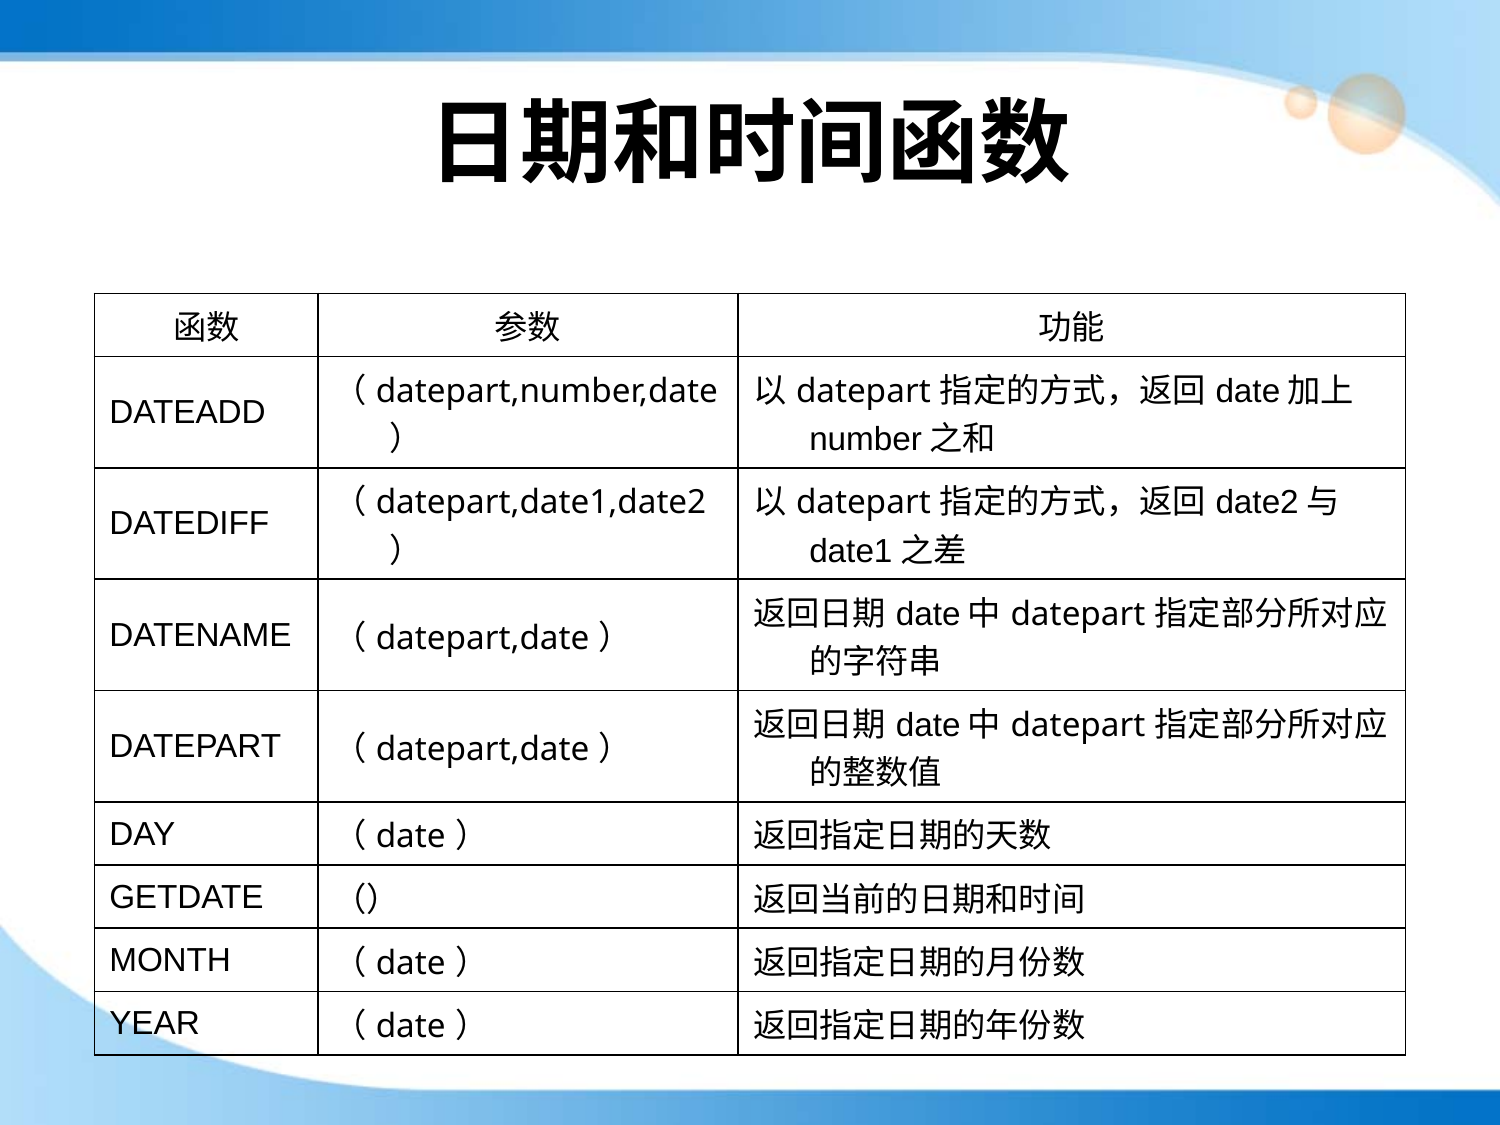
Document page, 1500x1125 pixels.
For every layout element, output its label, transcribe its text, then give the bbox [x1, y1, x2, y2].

table_cell （datepart,date） [319, 691, 737, 801]
table_cell （datepart,number,date） [319, 357, 737, 467]
table_cell （date） [319, 929, 737, 991]
table_cell DATEPART [95, 691, 317, 801]
table_cell 返回当前的日期和时间 [739, 866, 1405, 927]
table_cell 返回日期date中datepart指定部分所对应的整数值 [739, 691, 1405, 801]
table_header 功能 [739, 294, 1405, 356]
table_cell 返回指定日期的年份数 [739, 992, 1405, 1054]
table_cell DATEDIFF [95, 469, 317, 578]
title 日期和时间函数 [75, 45, 1425, 233]
table_cell 返回指定日期的月份数 [739, 929, 1405, 991]
table_cell DATEADD [95, 357, 317, 467]
table_header 参数 [319, 294, 737, 356]
table_cell 返回日期date中datepart指定部分所对应的字符串 [739, 580, 1405, 690]
table_cell （date） [319, 803, 737, 864]
table_cell DATENAME [95, 580, 317, 690]
table_cell 以datepart指定的方式，返回date2与date1之差 [739, 469, 1405, 578]
table_cell DAY [95, 803, 317, 864]
table_header 函数 [95, 294, 317, 356]
table_cell （date） [319, 992, 737, 1054]
table_cell 以datepart指定的方式，返回date加上number之和 [739, 357, 1405, 467]
picture [0, 0, 1500, 1125]
table_cell YEAR [95, 992, 317, 1054]
table_cell 返回指定日期的天数 [739, 803, 1405, 864]
table_cell MONTH [95, 929, 317, 991]
table_cell GETDATE [95, 866, 317, 927]
table_cell （） [319, 866, 737, 927]
table_cell （datepart,date1,date2） [319, 469, 737, 578]
table_cell （datepart,date） [319, 580, 737, 690]
